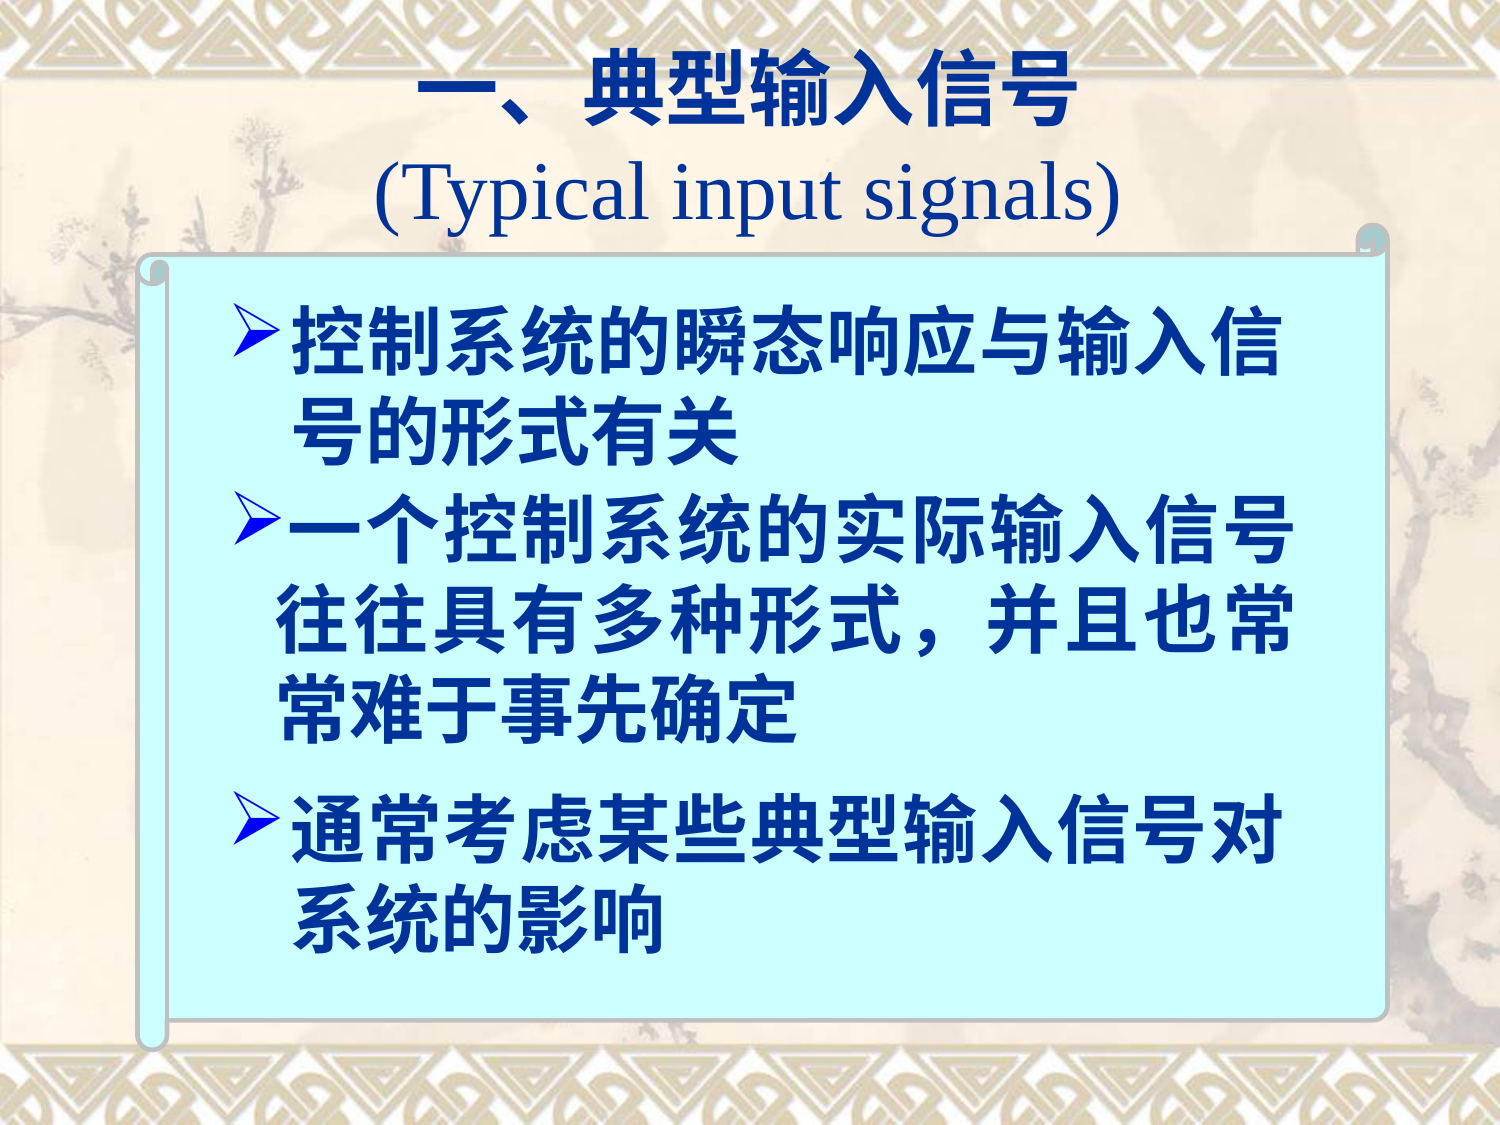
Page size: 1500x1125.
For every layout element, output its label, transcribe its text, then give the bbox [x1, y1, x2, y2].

text_box 一个控制系统的实际输入信号往往具有多种形式，并且也常常难于事先确定 [213, 474, 1314, 760]
title 一、典型输入信号 (Typical input signals) [123, 42, 1375, 231]
picture [0, 0, 1500, 1125]
text_box [137, 224, 1388, 1050]
text_box 控制系统的瞬态响应与输入信 号的形式有关 [212, 287, 1300, 483]
slide_number [1074, 1024, 1451, 1103]
text_box 通常考虑某些典型输入信号对系统的影响 [212, 774, 1300, 970]
